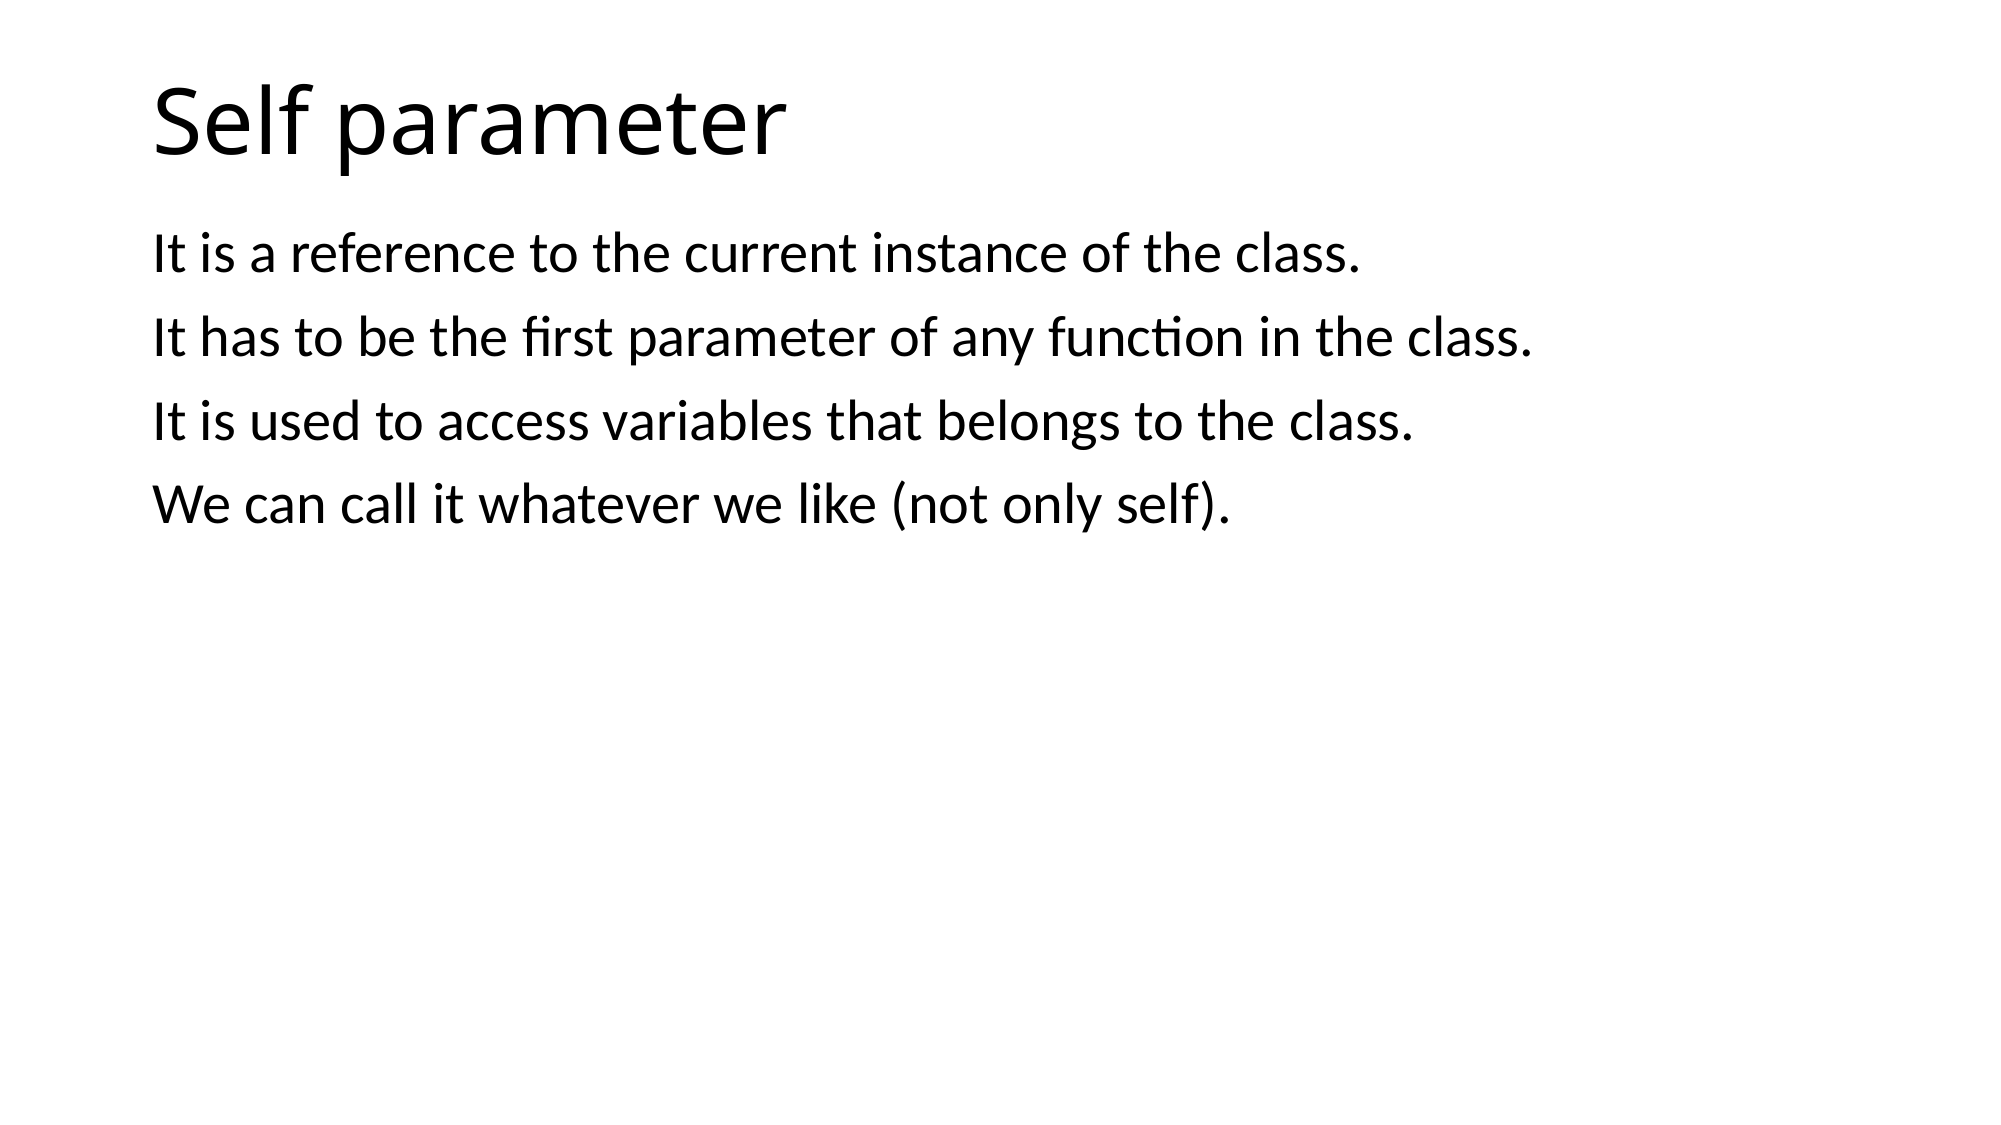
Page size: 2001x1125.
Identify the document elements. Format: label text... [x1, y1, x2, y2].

title Self parameter [137, 59, 1863, 189]
list It is a reference to the current instance of the class. It has to be the first parameter of any function in the class. It is used to access variables that belongs to the class. We can call it whatever we like (not only self). [137, 214, 1863, 1014]
